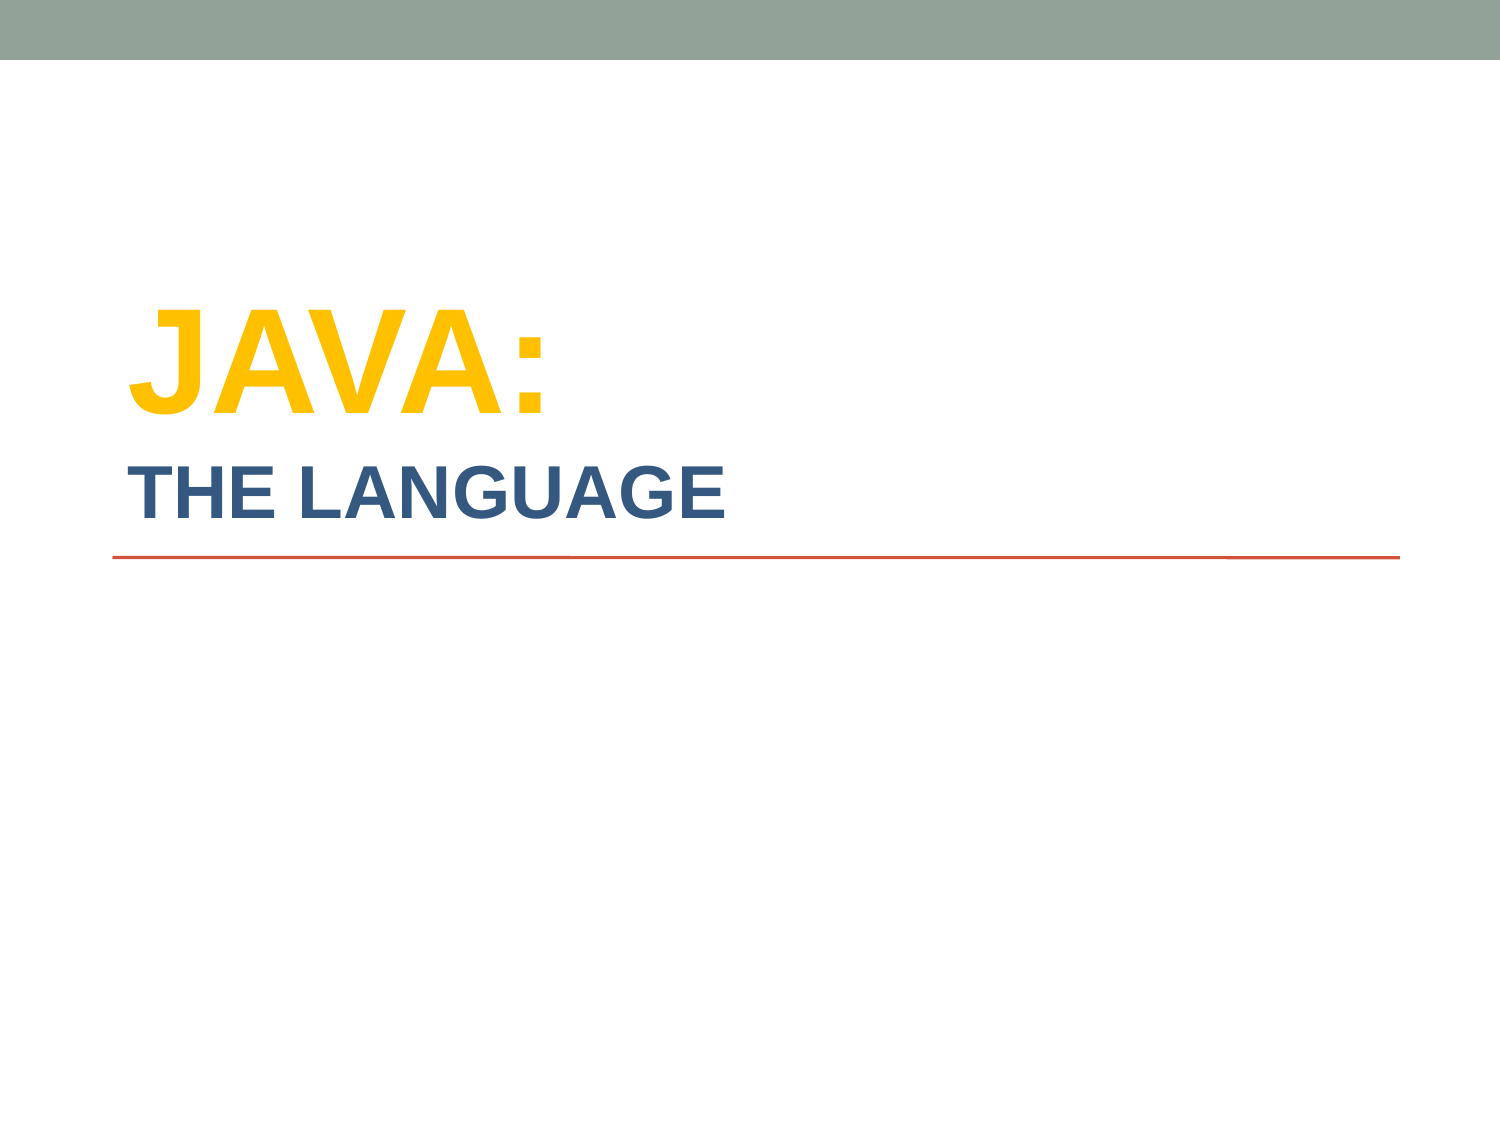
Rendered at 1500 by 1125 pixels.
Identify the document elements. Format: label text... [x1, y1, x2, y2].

title JAVA: The Language [112, 224, 1400, 542]
